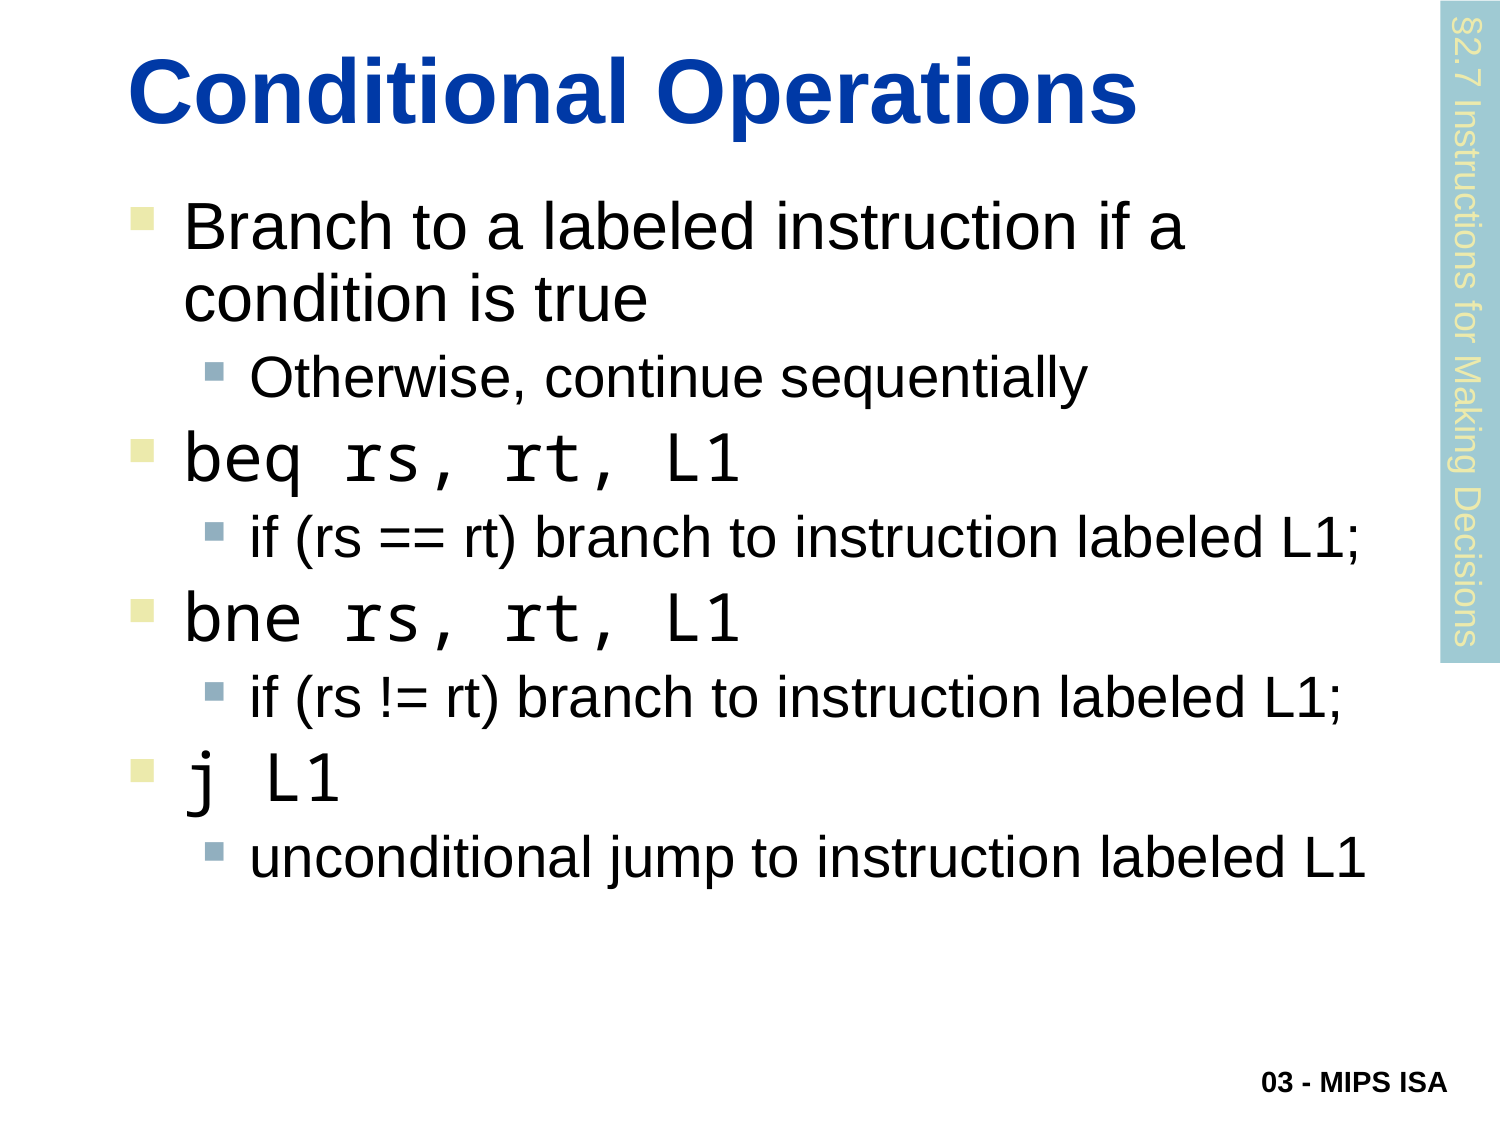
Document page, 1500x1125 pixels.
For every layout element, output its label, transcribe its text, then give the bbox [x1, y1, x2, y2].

title Conditional Operations [112, 23, 1440, 149]
list Branch to a labeled instruction if a condition is true Otherwise, continue sequentially beq rs, rt, L1 if (rs == rt) branch to instruction labeled L1; bne rs, rt, L1 if (rs != rt) branch to instruction labeled L1; j L1 unconditional jump to instruction labeled L1 [112, 184, 1469, 1024]
text_box §2.7 Instructions for Making Decisions [1440, 0, 1500, 663]
footer 03 - MIPS ISA [277, 1046, 1471, 1106]
